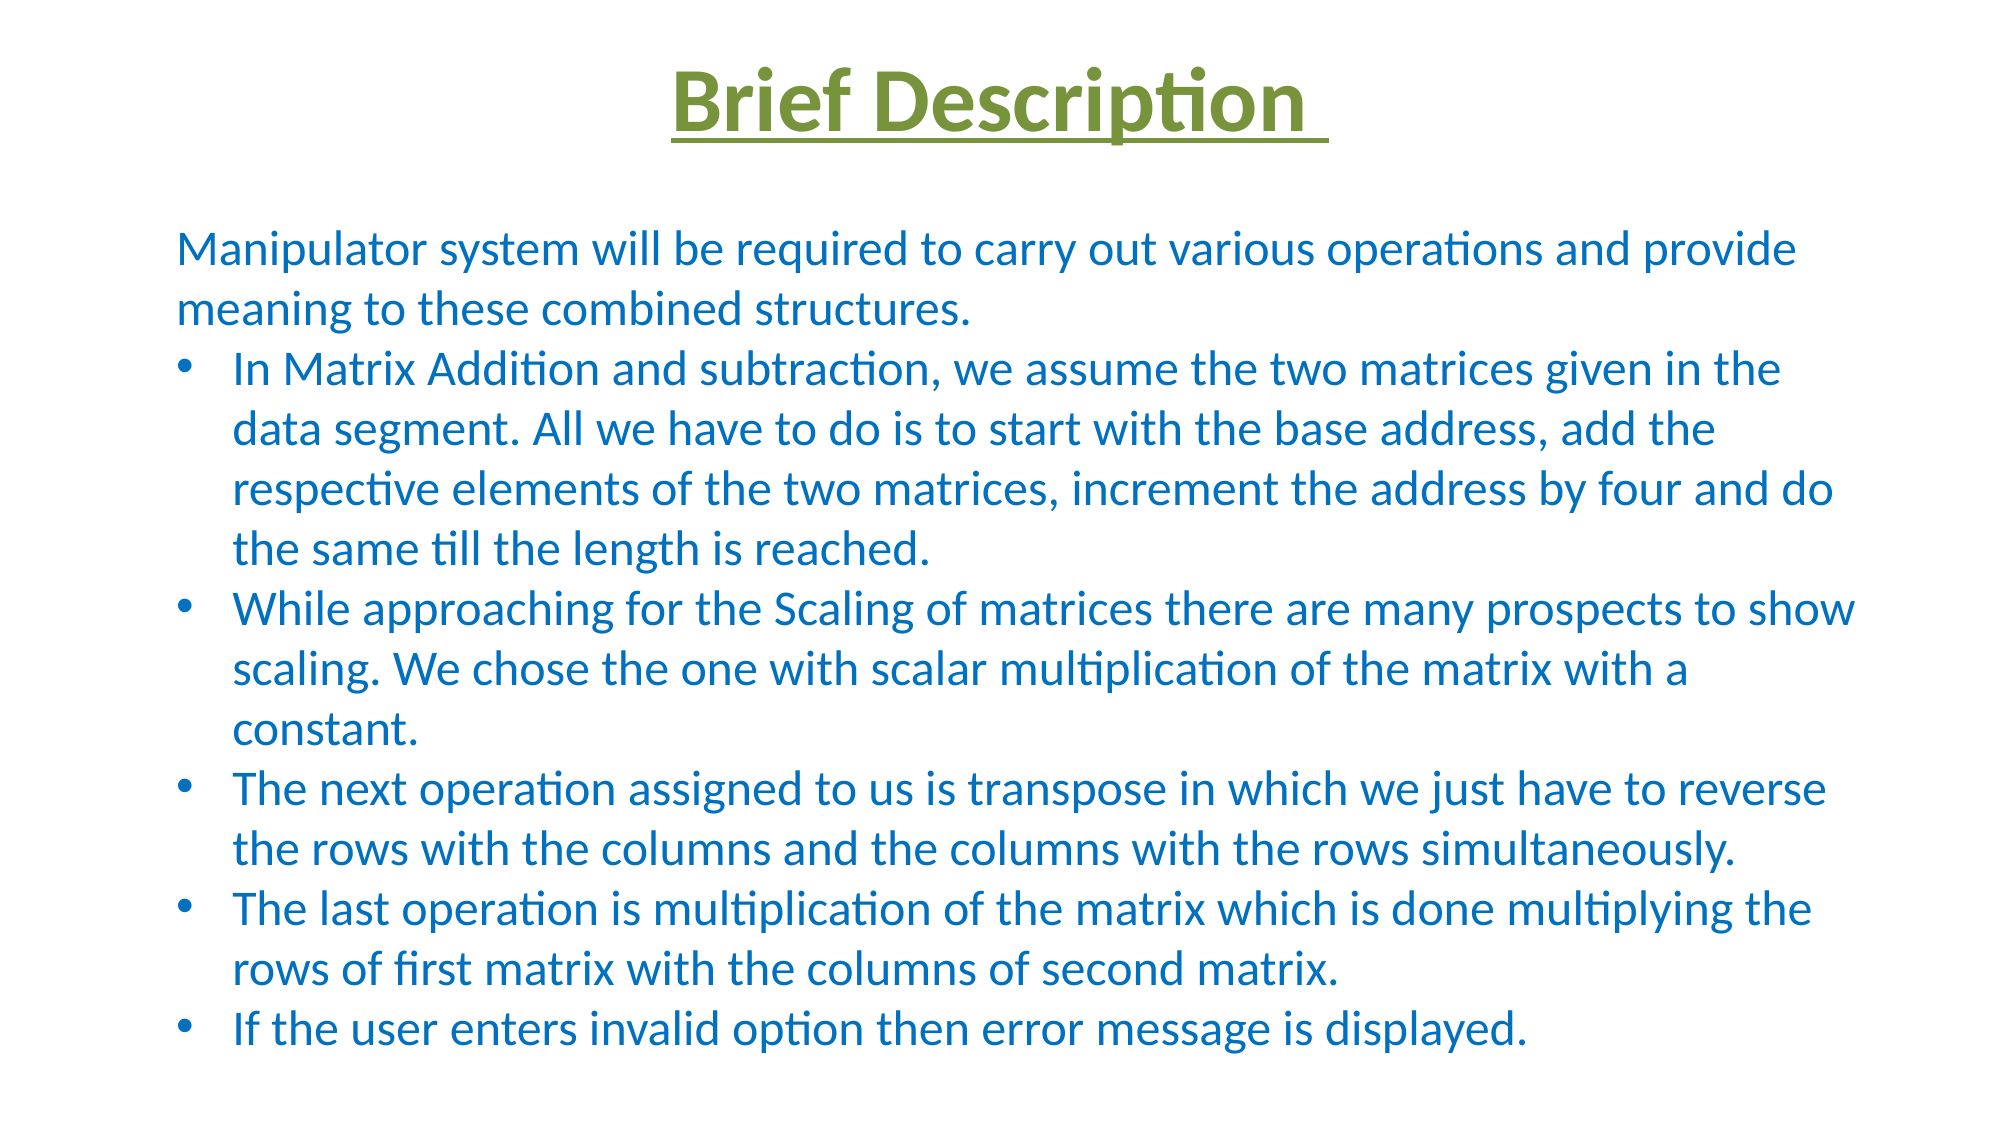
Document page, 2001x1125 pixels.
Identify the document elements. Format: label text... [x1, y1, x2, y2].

text_box Manipulator system will be required to carry out various operations and provide meaning to these combined structures. In Matrix Addition and subtraction, we assume the two matrices given in the data segment. All we have to do is to start with the base address, add the respective elements of the two matrices, increment the address by four and do the same till the length is reached. While approaching for the Scaling of matrices there are many prospects to show scaling. We chose the one with scalar multiplication of the matrix with a constant. The next operation assigned to us is transpose in which we just have to reverse the rows with the columns and the columns with the rows simultaneously. The last operation is multiplication of the matrix which is done multiplying the rows of first matrix with the columns of second matrix. If the user enters invalid option then error message is displayed. [161, 208, 1875, 1125]
title Brief Description [99, 1, 1900, 189]
